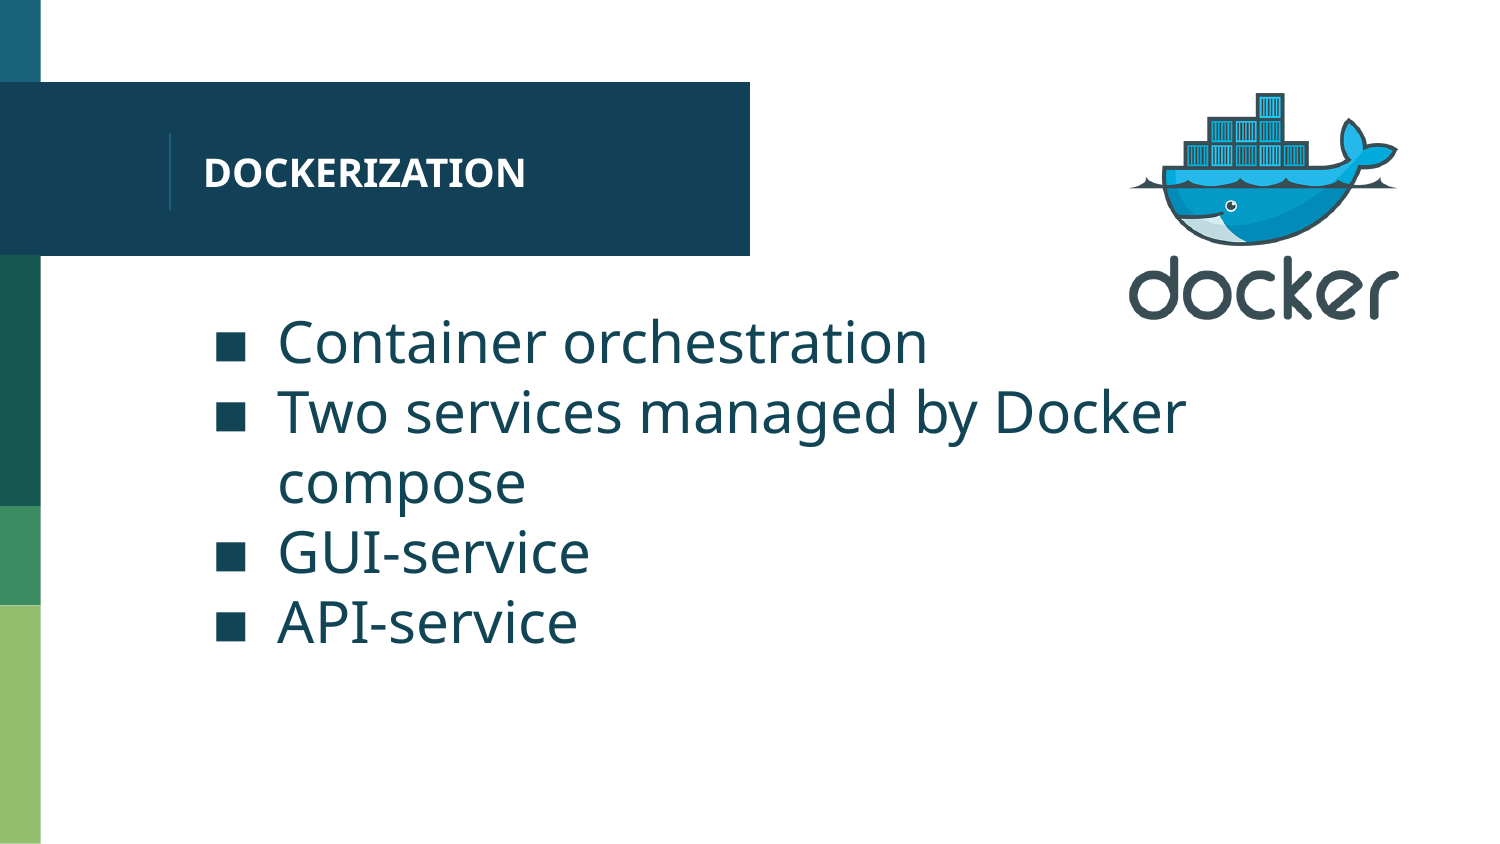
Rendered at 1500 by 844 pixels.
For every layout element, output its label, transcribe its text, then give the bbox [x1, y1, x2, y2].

picture [1124, 86, 1405, 328]
list Container orchestration Two services managed by Docker compose GUI-service API-service [187, 289, 1425, 808]
title DOCKERIZATION [187, 87, 715, 256]
